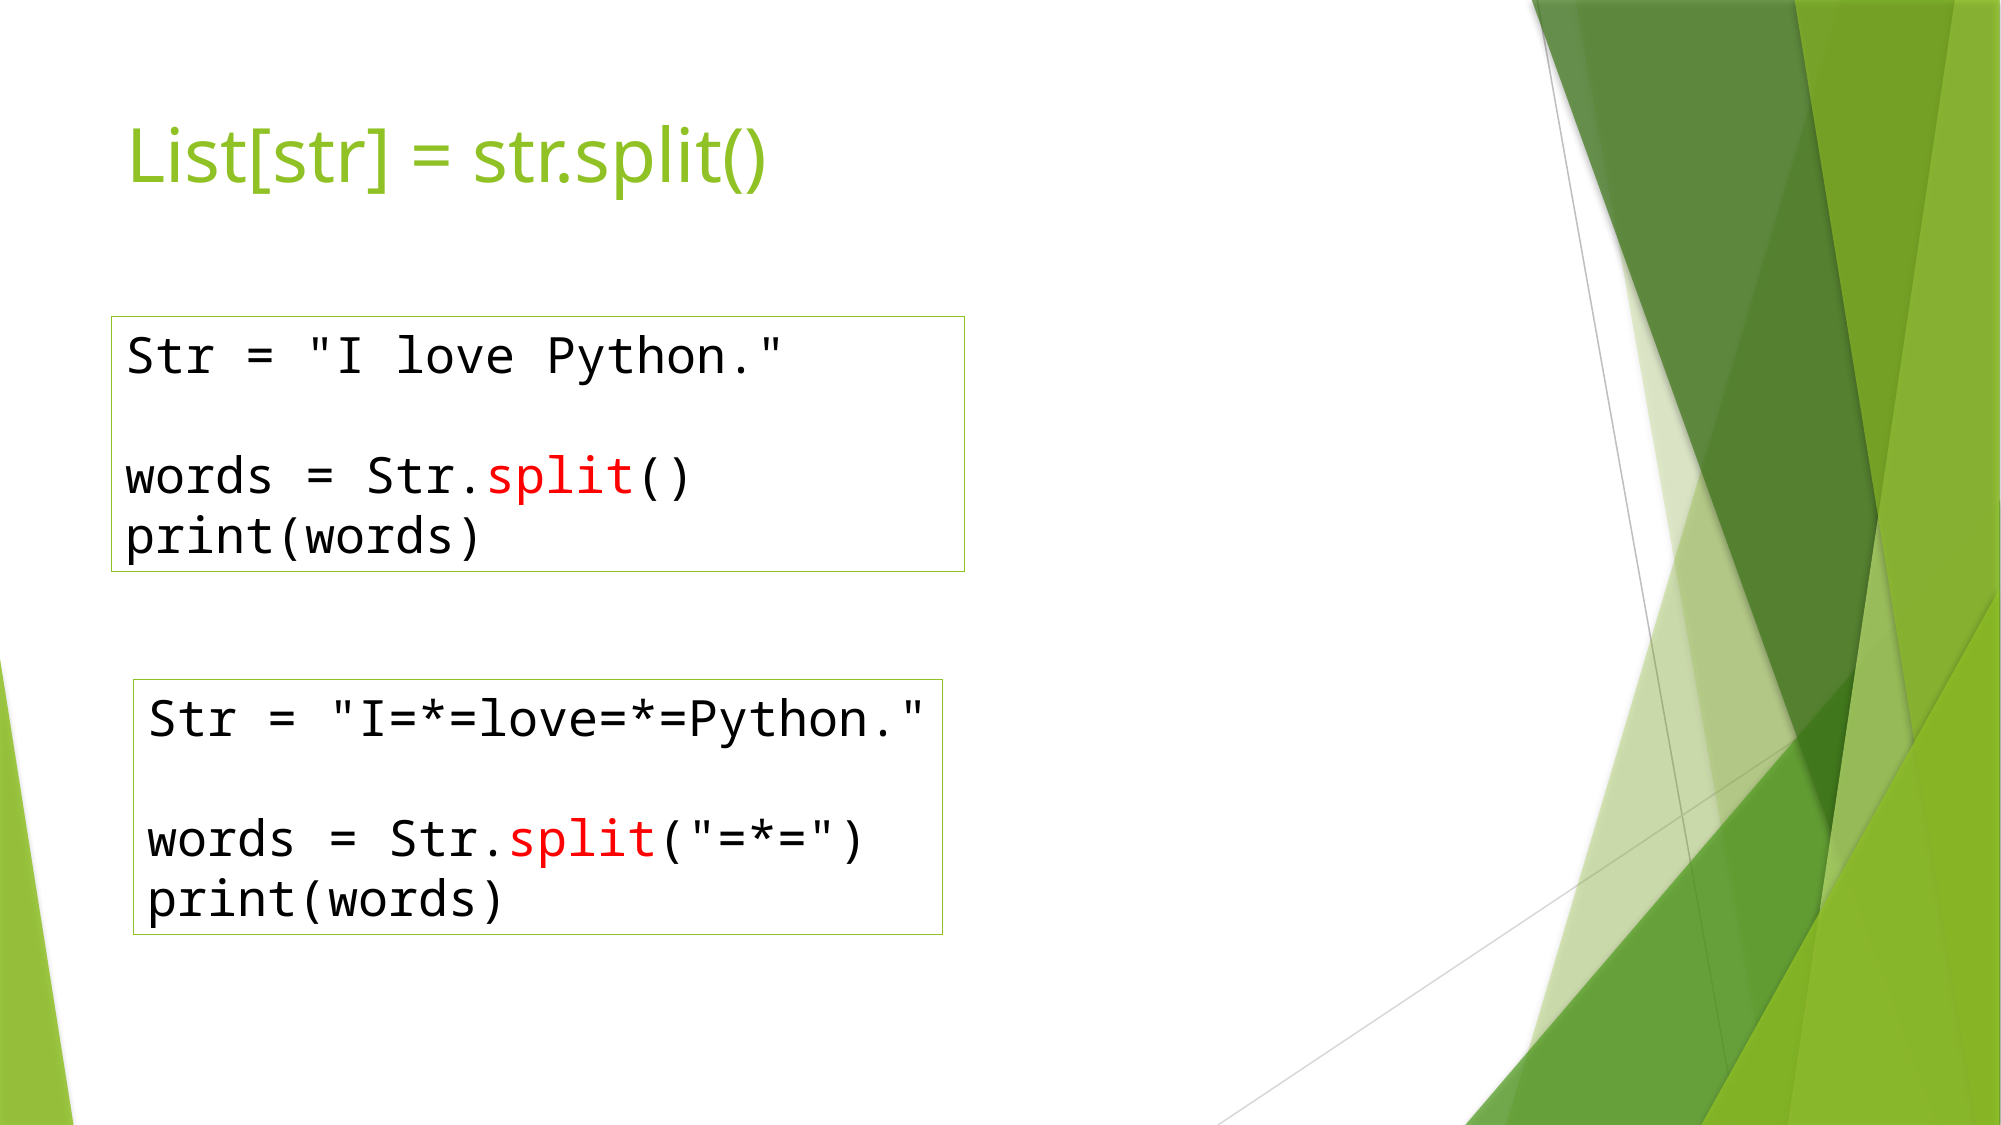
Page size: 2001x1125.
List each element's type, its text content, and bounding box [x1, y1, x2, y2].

title List[str] = str.split() [111, 99, 1522, 317]
text_box Str = "I=*=love=*=Python." words = Str.split("=*=") print(words) [133, 679, 943, 935]
text_box Str = "I love Python." words = Str.split() print(words) [111, 316, 965, 572]
